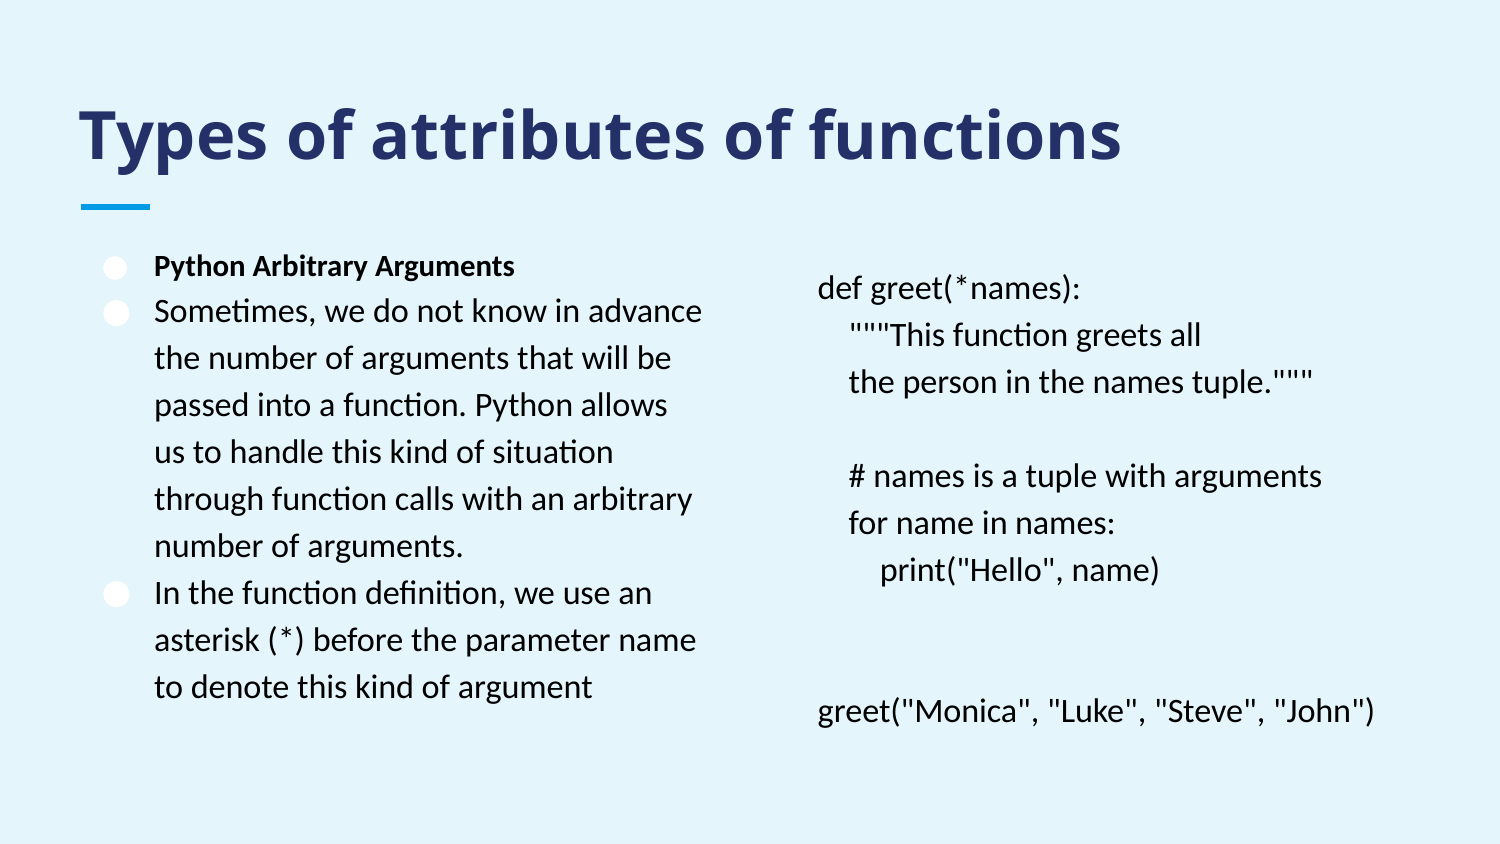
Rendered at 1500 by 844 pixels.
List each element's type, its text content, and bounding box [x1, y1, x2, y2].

list def greet(*names): """This function greets all the person in the names tuple.""" # names is a tuple with arguments for name in names: print("Hello", name) greet("Monica", "Luke", "Steve", "John") [780, 244, 1437, 750]
list Python Arbitrary Arguments Sometimes, we do not know in advance the number of arguments that will be passed into a function. Python allows us to handle this kind of situation through function calls with an arbitrary number of arguments. In the function definition, we use an asterisk (*) before the parameter name to denote this kind of argument [63, 225, 720, 731]
title Types of attributes of functions [63, 75, 1437, 188]
